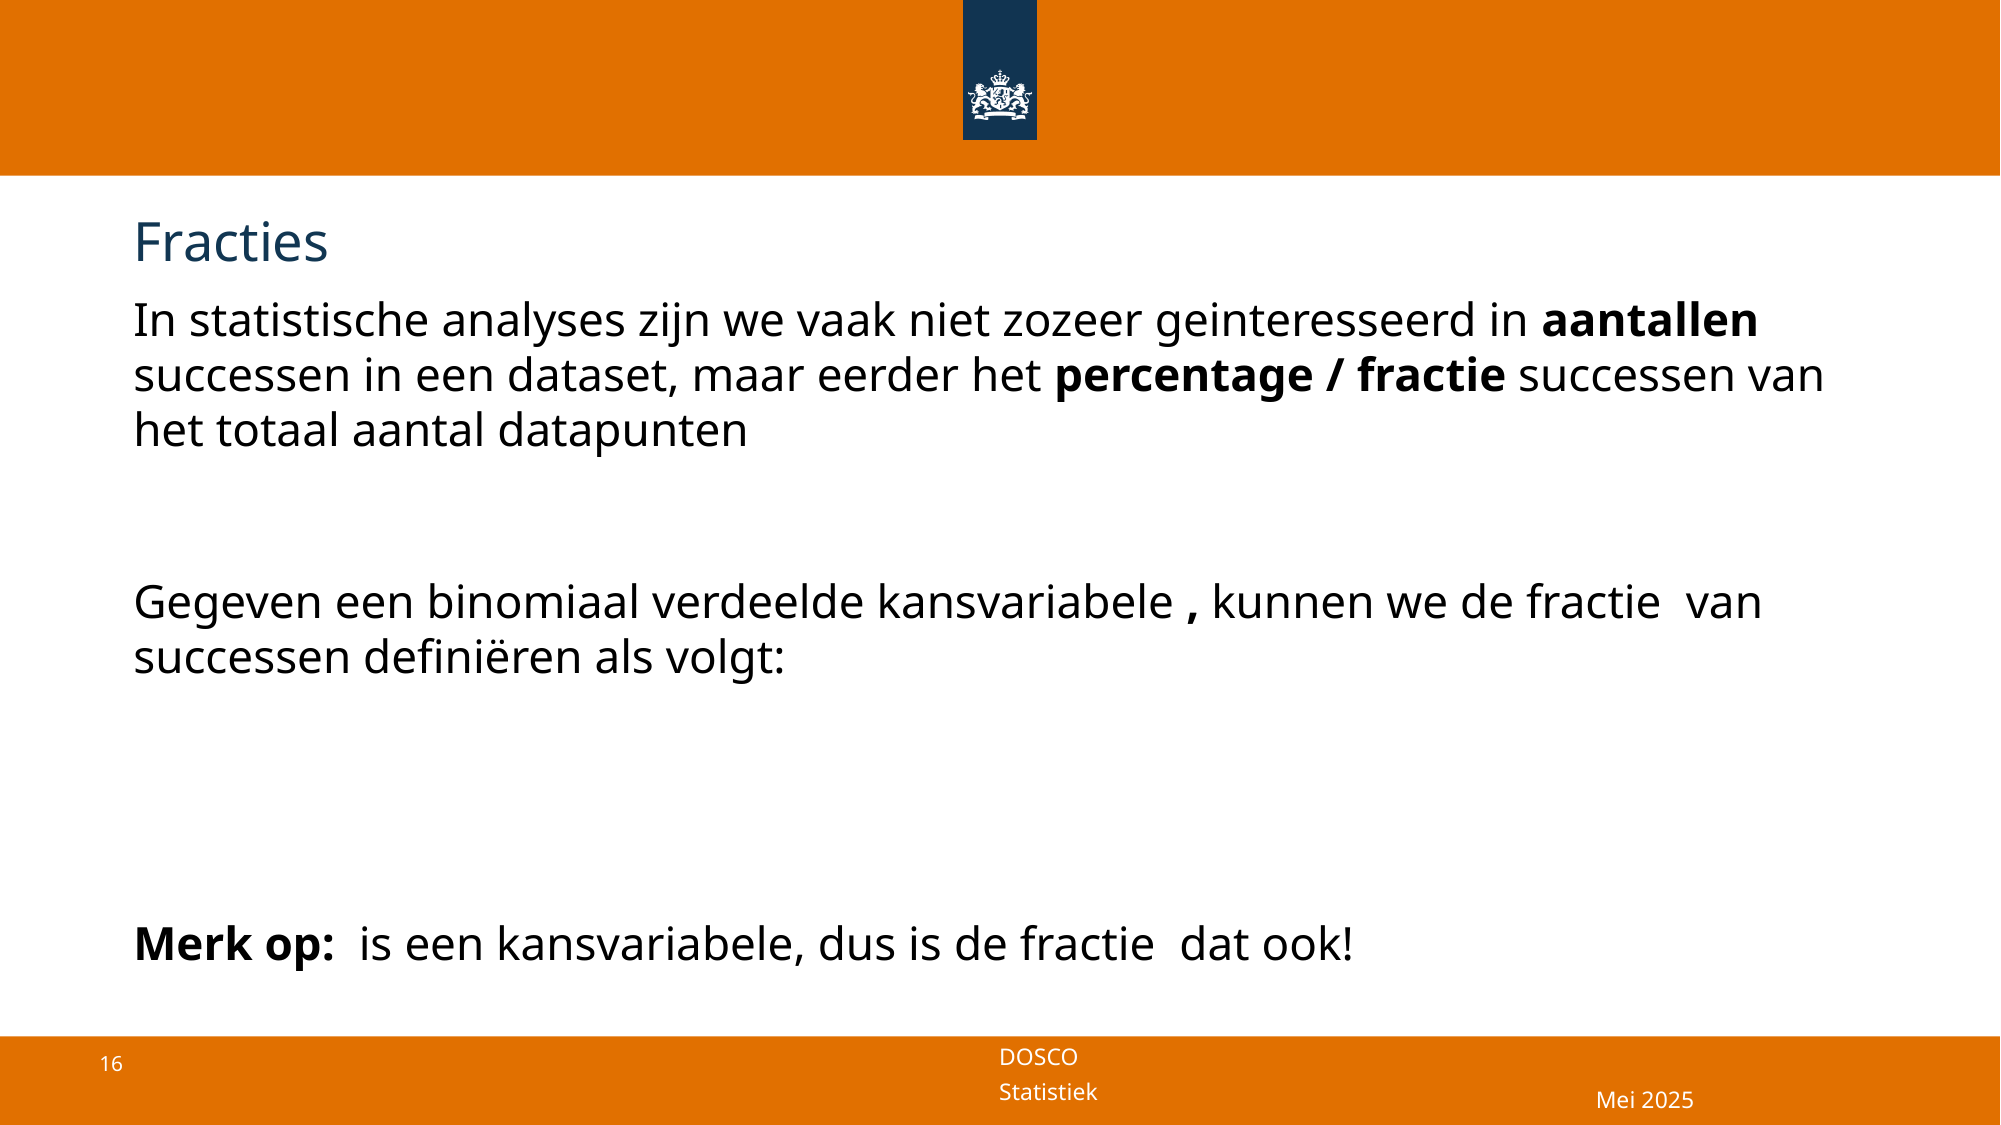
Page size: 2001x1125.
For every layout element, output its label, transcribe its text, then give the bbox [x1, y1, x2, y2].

title Fracties [133, 207, 1834, 274]
slide_number Mei 2025 [1580, 1069, 1946, 1125]
picture [963, 0, 1037, 140]
